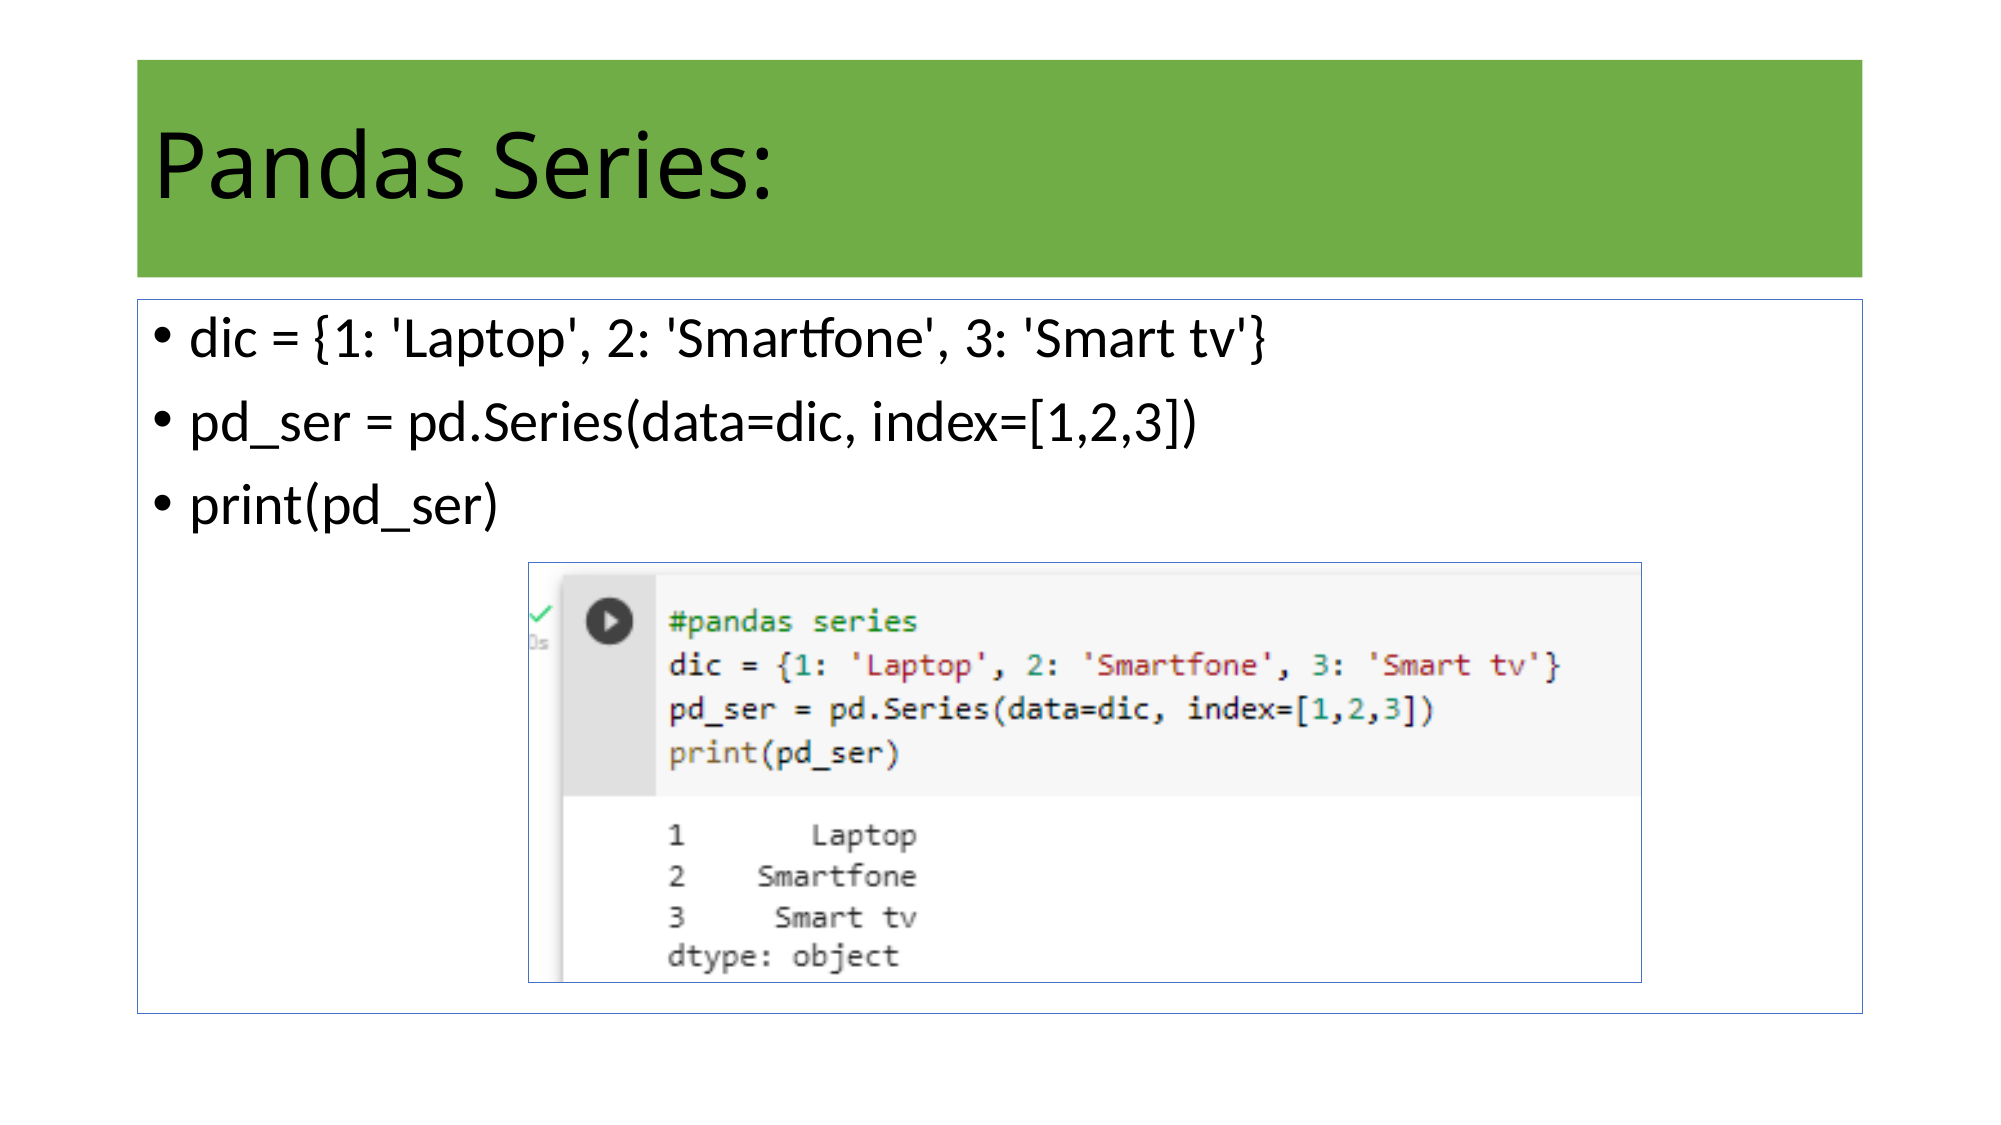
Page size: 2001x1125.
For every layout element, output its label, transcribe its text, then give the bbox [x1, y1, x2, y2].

picture [528, 562, 1642, 984]
title Pandas Series: [137, 59, 1863, 278]
list dic = {1: 'Laptop', 2: 'Smartfone', 3: 'Smart tv'} pd_ser = pd.Series(data=dic, index=[1,2,3]) print(pd_ser) [137, 299, 1863, 1014]
